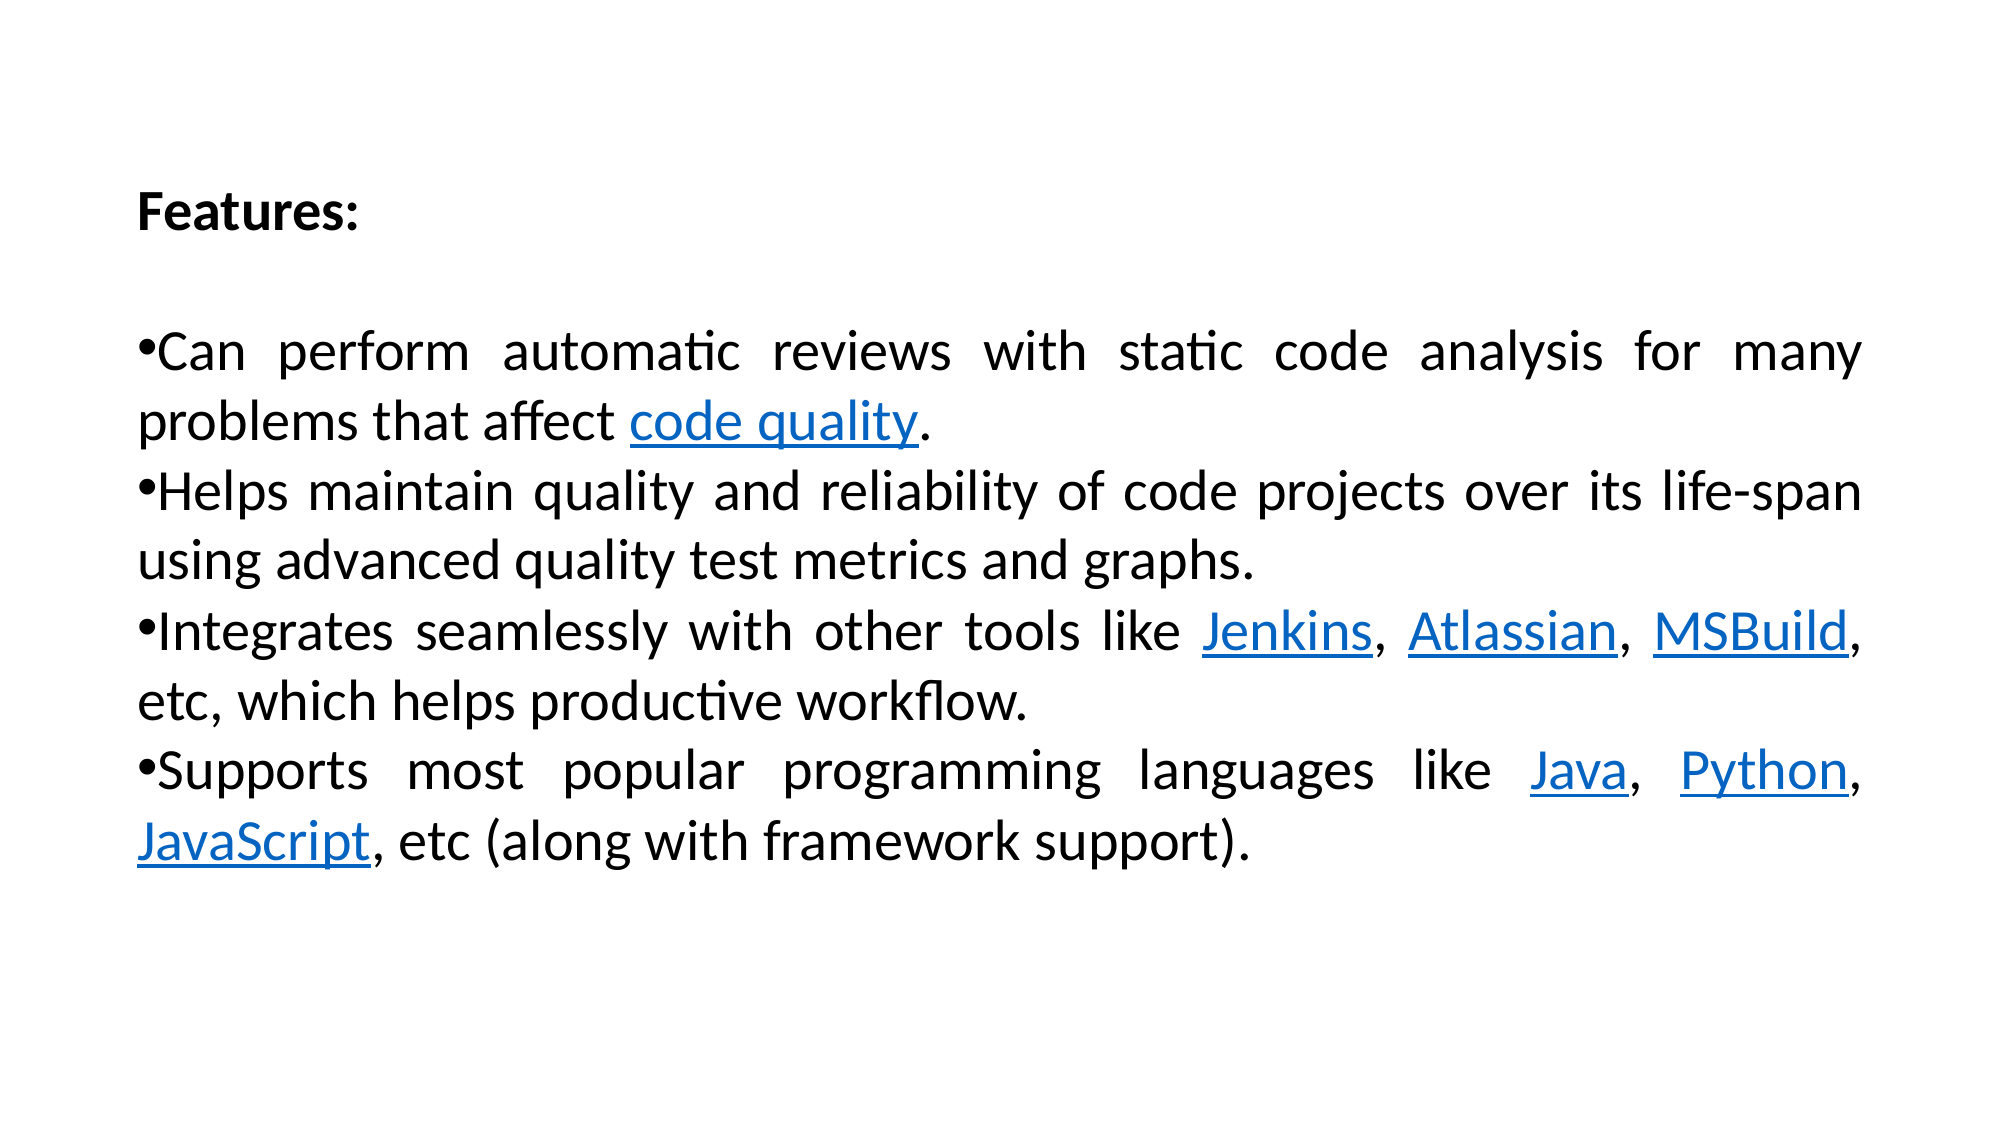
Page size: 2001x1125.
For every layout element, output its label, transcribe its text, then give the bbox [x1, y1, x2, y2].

text_box Features: Can perform automatic reviews with static code analysis for many problems that affect code quality. Helps maintain quality and reliability of code projects over its life-span using advanced quality test metrics and graphs. Integrates seamlessly with other tools like Jenkins, Atlassian, MSBuild, etc, which helps productive workflow. Supports most popular programming languages like Java, Python, JavaScript, etc (along with framework support). [122, 164, 1879, 879]
